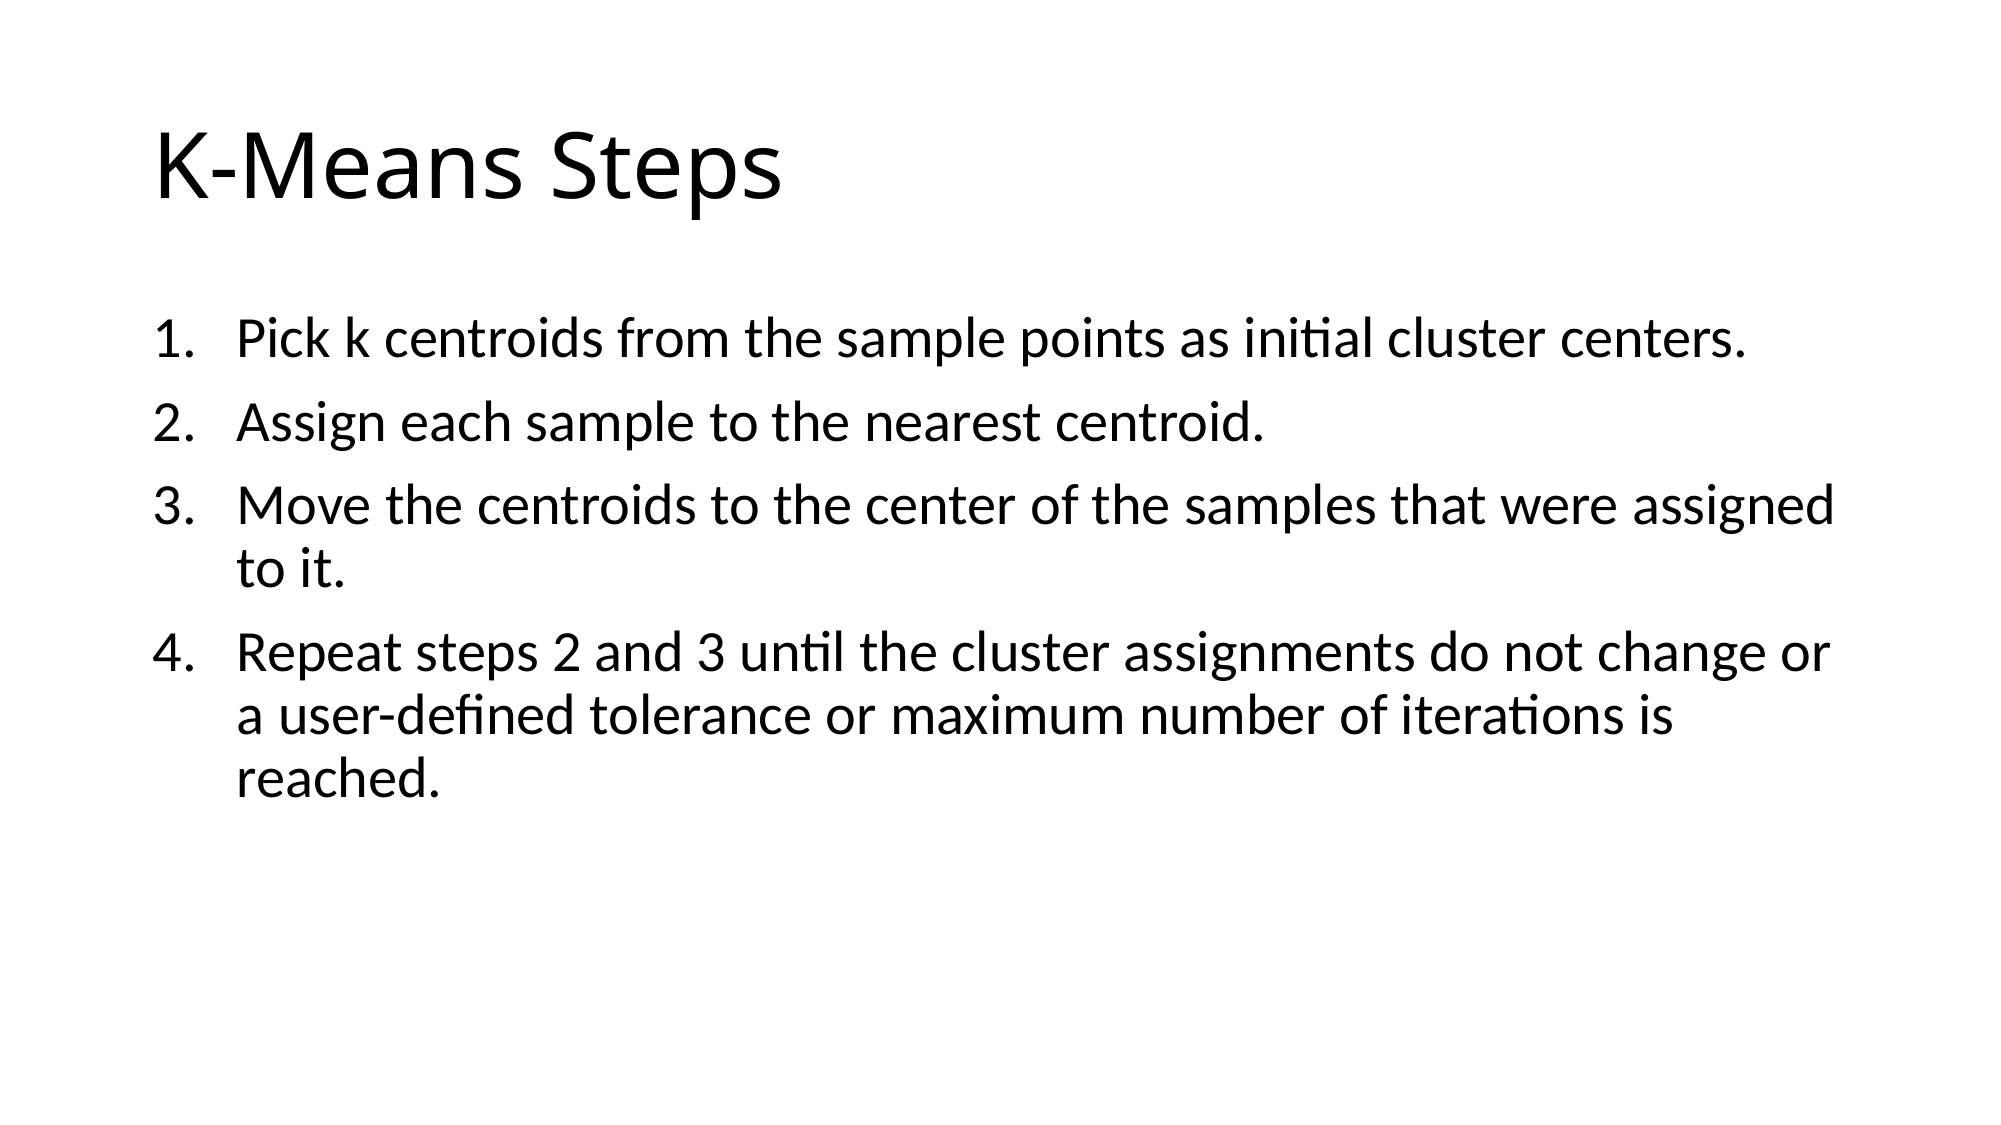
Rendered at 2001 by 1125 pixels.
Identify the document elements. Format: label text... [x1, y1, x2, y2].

title K-Means Steps [137, 59, 1863, 278]
list Pick k centroids from the sample points as initial cluster centers. Assign each sample to the nearest centroid. Move the centroids to the center of the samples that were assigned to it. Repeat steps 2 and 3 until the cluster assignments do not change or a user-defined tolerance or maximum number of iterations is reached. [137, 299, 1863, 1014]
